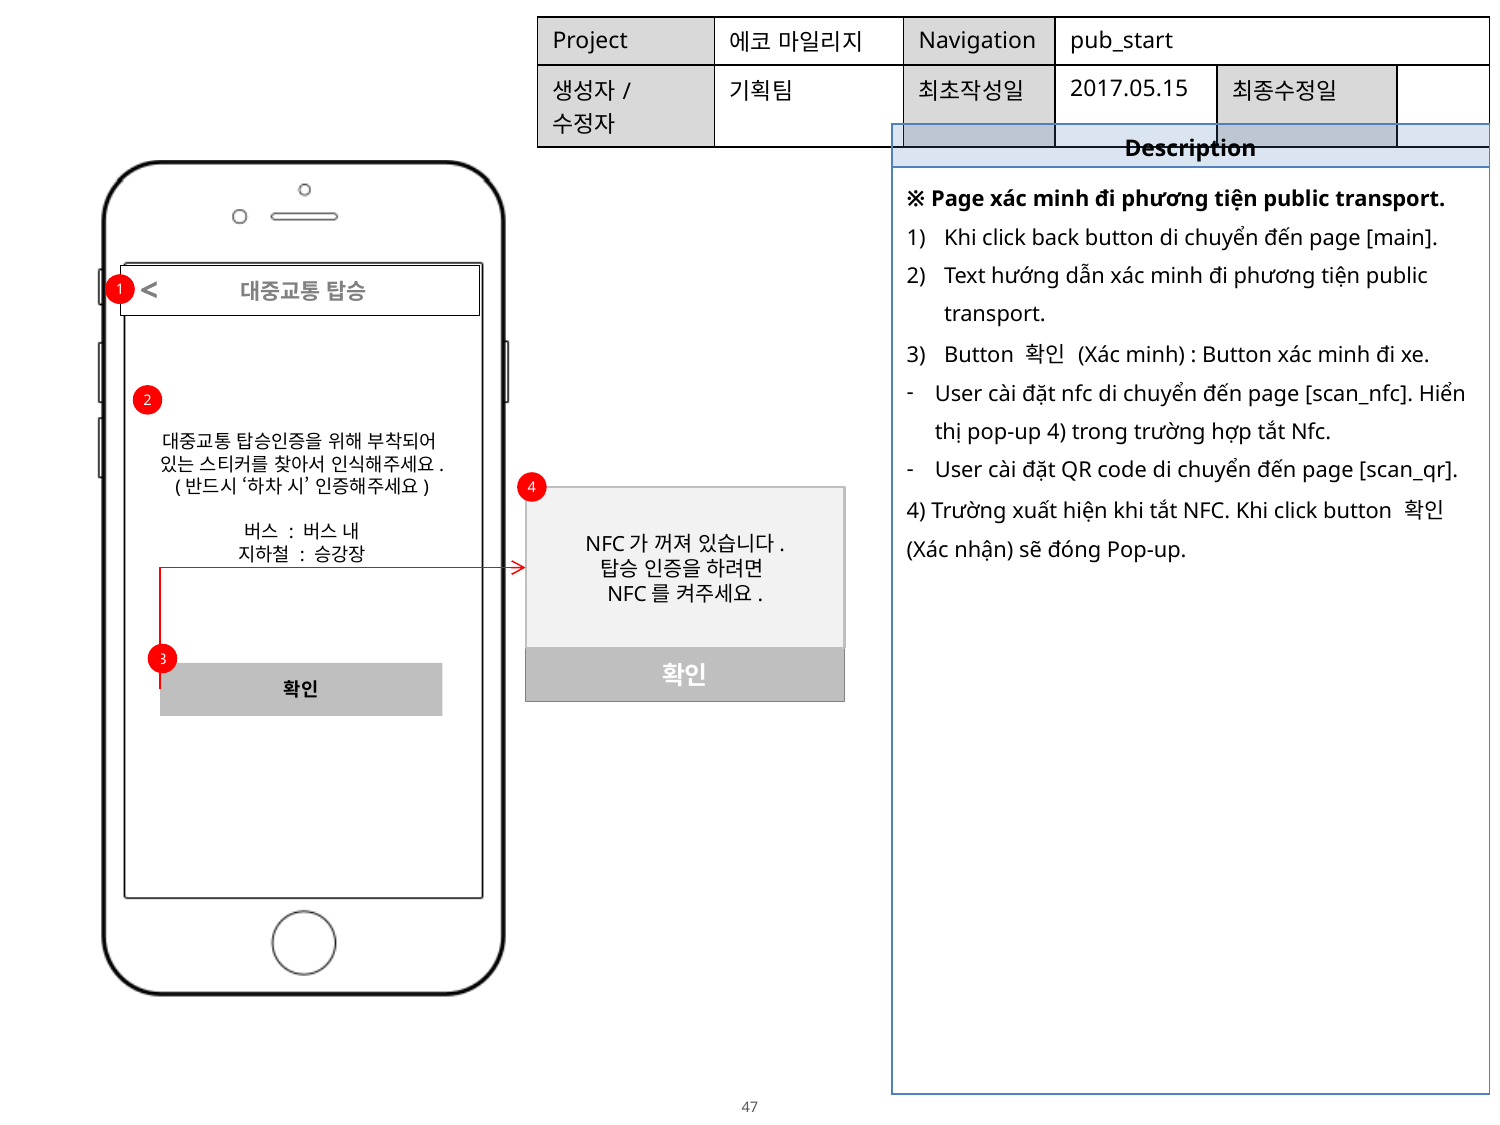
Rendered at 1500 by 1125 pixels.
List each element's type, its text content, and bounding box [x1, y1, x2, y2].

table_cell [1398, 66, 1489, 123]
text_box 확인 [523, 650, 847, 703]
text_box 1 [103, 272, 137, 306]
text_box 4 [515, 470, 549, 504]
text_box 대중교통 탑승 [119, 264, 482, 318]
table_cell 2017.05.15 [1056, 66, 1216, 123]
table_cell 기획팀 [715, 66, 903, 146]
table_header Project [538, 18, 714, 64]
text_box 2 [130, 383, 165, 417]
table_cell 최종수정일 [1218, 66, 1396, 123]
table_header Navigation [904, 18, 1054, 64]
table_header 에코 마일리지 [715, 18, 903, 64]
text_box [159, 567, 526, 690]
table_cell ※ Page xác minh đi phương tiện public transport. Khi click back button di chuyển đến page [main]. Text hướng dẫn xác minh đi phương tiện public transport. Button 확인 (Xác minh) : Button xác minh đi xe. User cài đặt nfc di chuyển đến page [scan_nfc]. Hiển thị pop-up 4) trong trường hợp tắt Nfc. User cài đặt QR code di chuyển đến page [scan_qr]. 4) Trường xuất hiện khi tắt NFC. Khi click button 확인 (Xác nhận) sẽ đóng Pop-up. [893, 168, 1489, 1093]
text_box 대중교통 탑승인증을 위해 부착되어 있는 스티커를 찾아서 인식해주세요. (반드시 ‘하차 시’ 인증해주세요) 버스 : 버스 내 지하철 : 승강장 [126, 422, 479, 573]
text_box < [117, 262, 180, 316]
text_box 3 [145, 643, 154, 674]
table_cell 생성자/수정자 [538, 66, 714, 146]
table_header pub_start [1056, 18, 1489, 64]
text_box NFC가 꺼져 있습니다. 탑승 인증을 하려면 NFC를 켜주세요. [523, 485, 847, 650]
text_box 확인 [158, 696, 444, 718]
picture [76, 160, 523, 1000]
table_header Description [893, 125, 1489, 166]
table_cell 최초작성일 [904, 66, 1054, 123]
